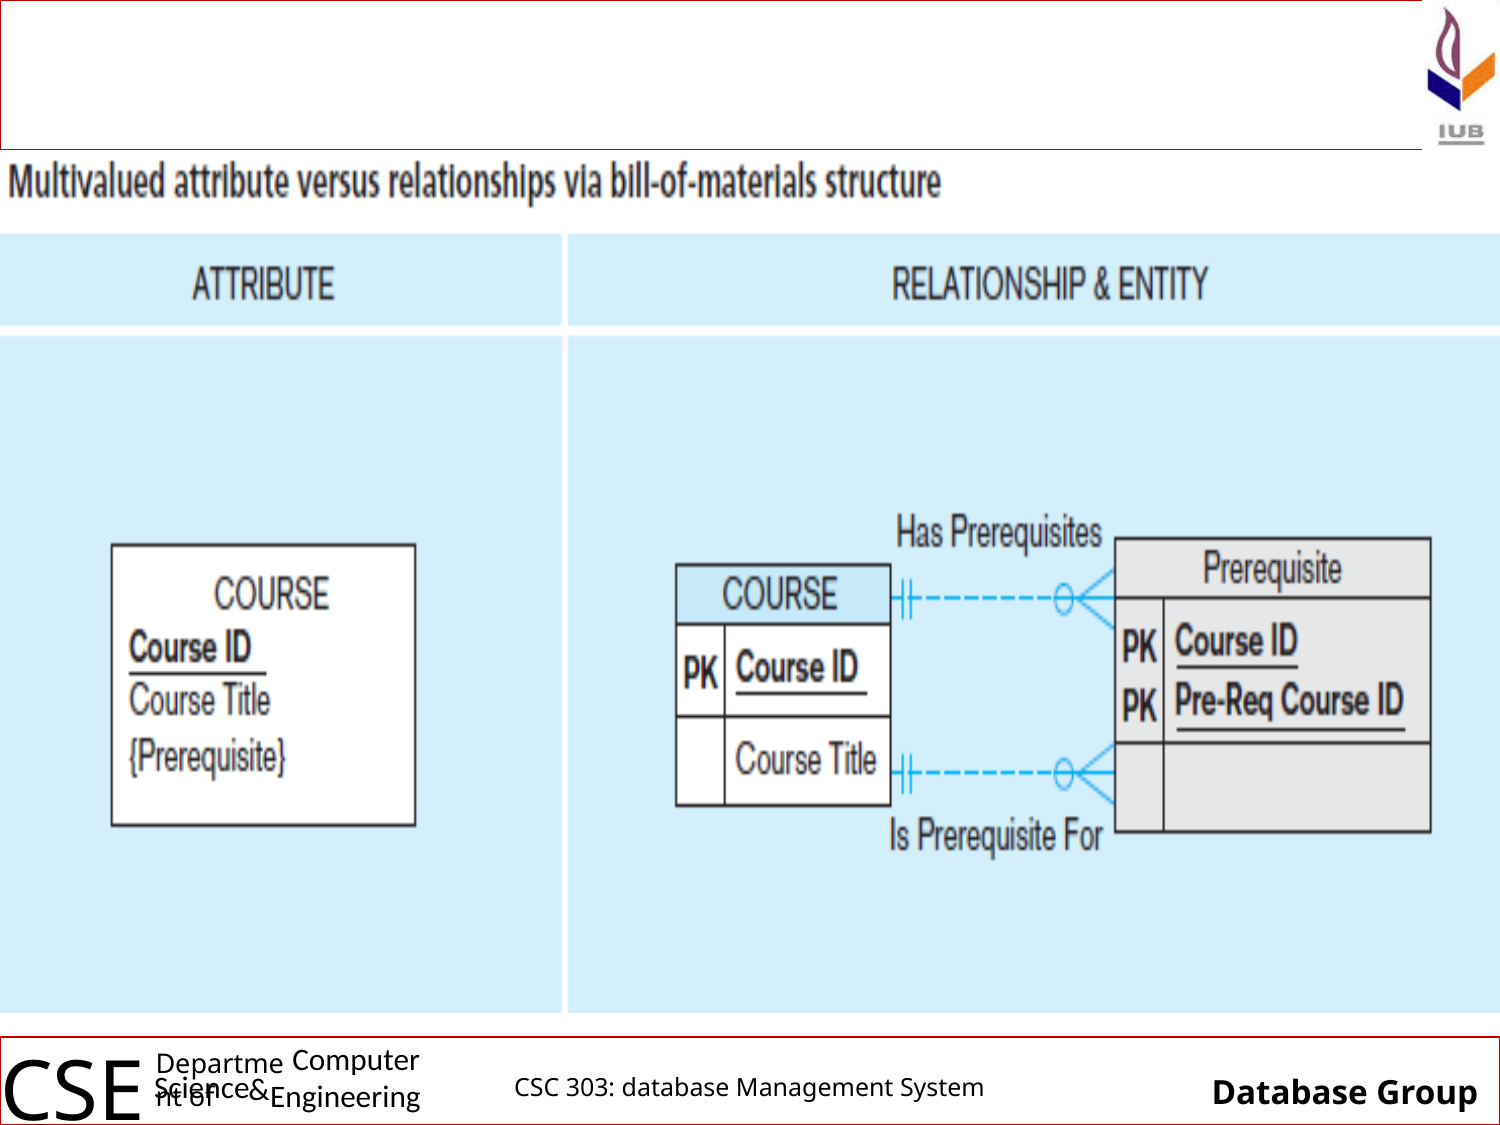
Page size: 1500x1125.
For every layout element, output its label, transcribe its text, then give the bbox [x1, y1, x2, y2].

picture [0, 0, 1500, 1013]
footer CSC 303: database Management System [487, 1064, 1013, 1115]
